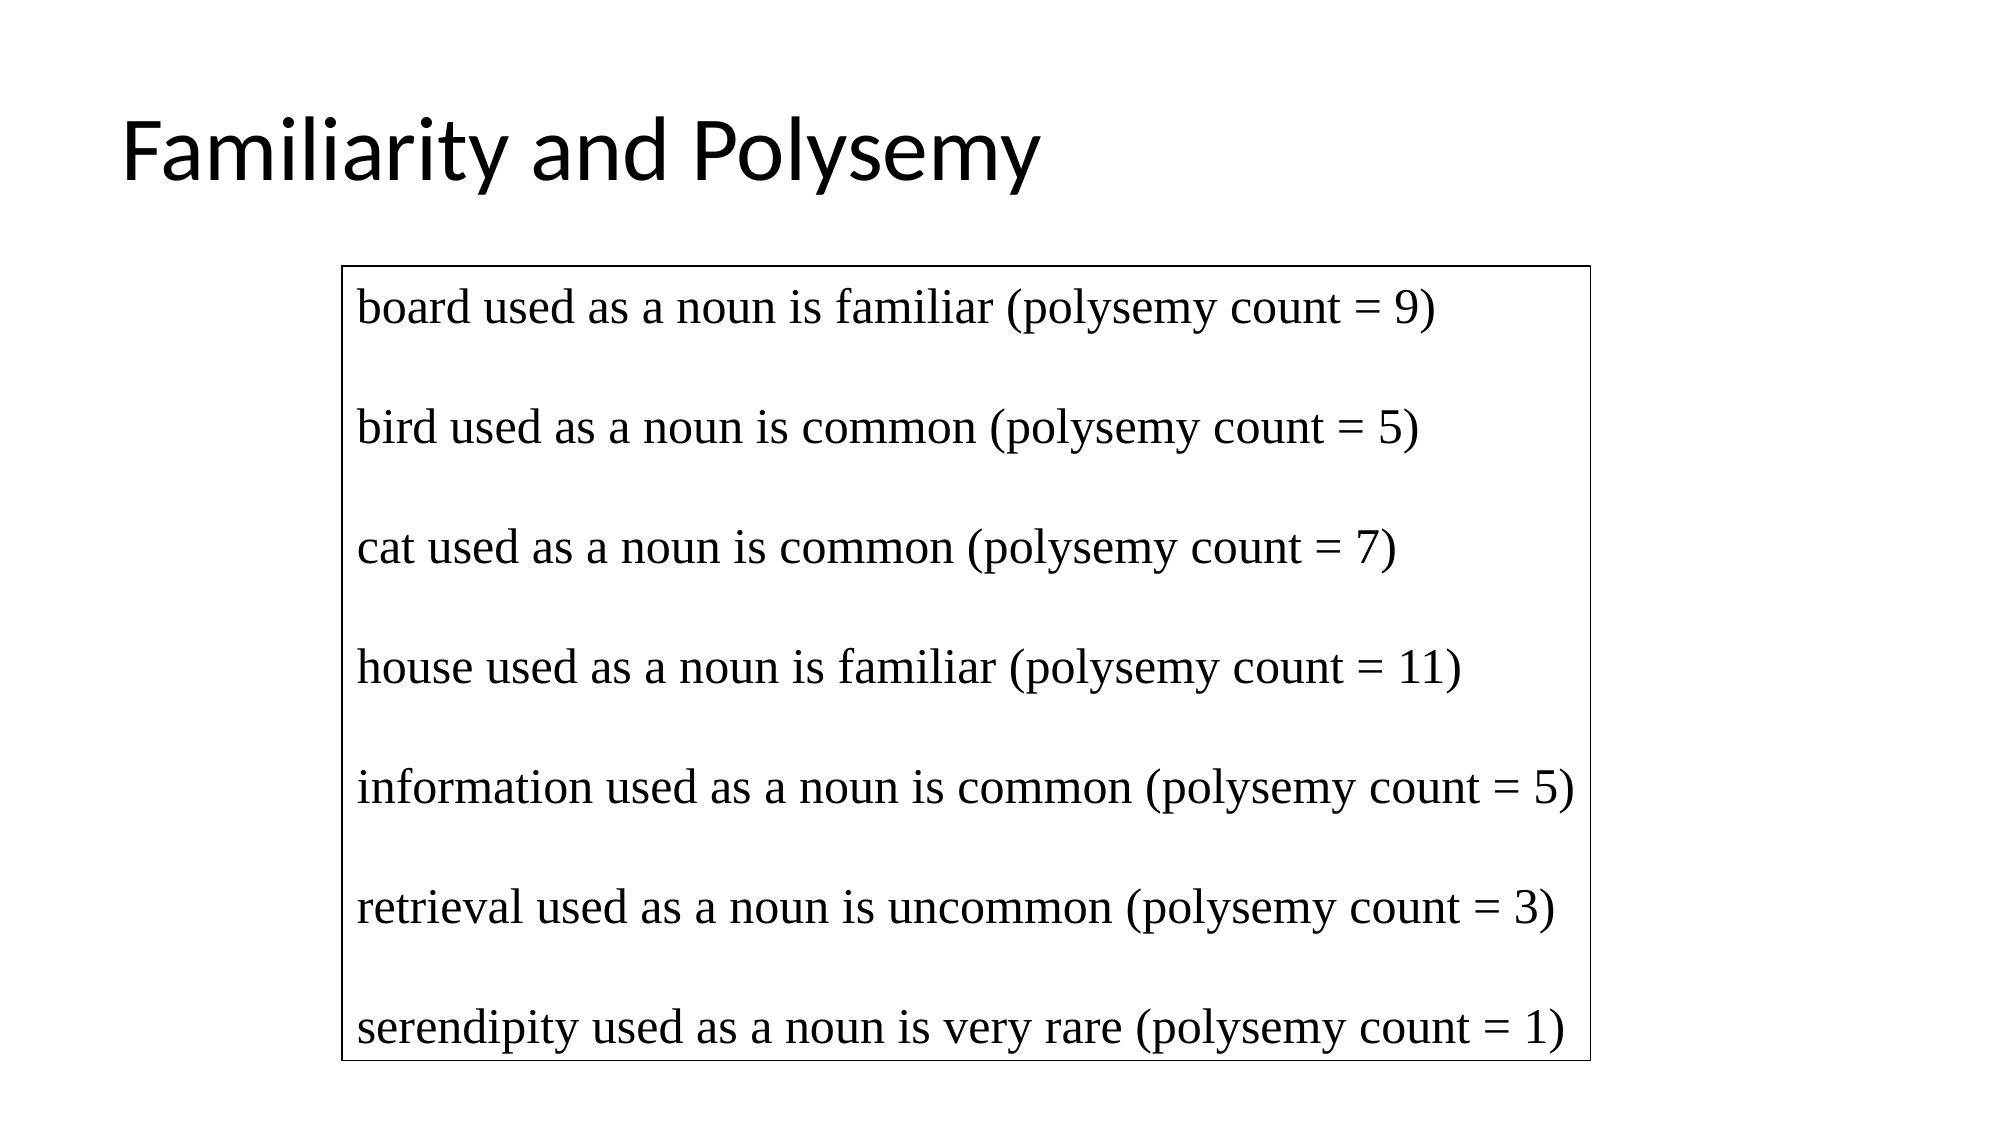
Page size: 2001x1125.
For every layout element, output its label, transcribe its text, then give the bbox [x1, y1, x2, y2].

text_box board used as a noun is familiar (polysemy count = 9) bird used as a noun is common (polysemy count = 5) cat used as a noun is common (polysemy count = 7) house used as a noun is familiar (polysemy count = 11) information used as a noun is common (polysemy count = 5) retrieval used as a noun is uncommon (polysemy count = 3) serendipity used as a noun is very rare (polysemy count = 1) [342, 265, 1591, 1061]
title Familiarity and Polysemy [106, 42, 1832, 260]
